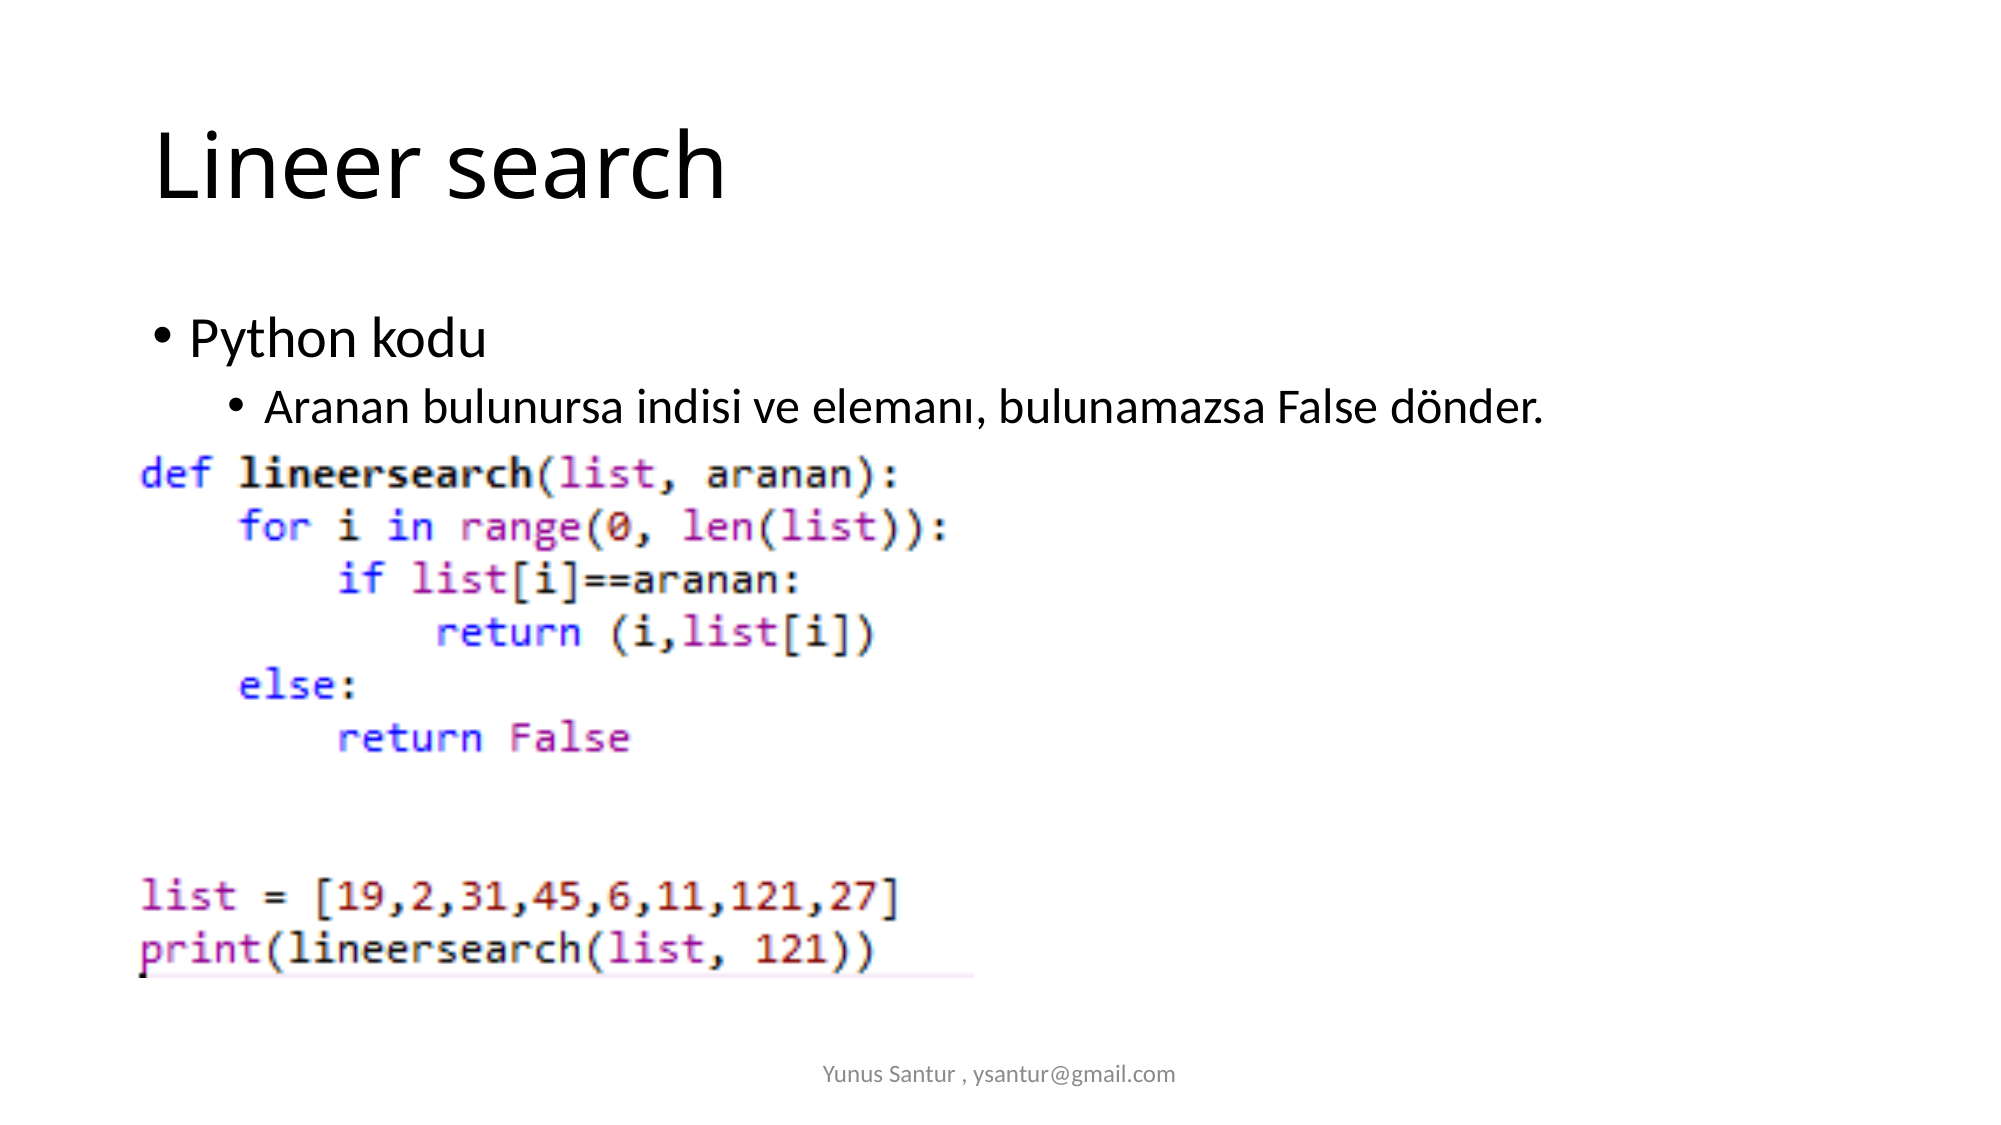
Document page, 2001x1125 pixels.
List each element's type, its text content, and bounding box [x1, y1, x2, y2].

title Lineer search [137, 59, 1863, 278]
list Python kodu Aranan bulunursa indisi ve elemanı, bulunamazsa False dönder. [137, 299, 1863, 1014]
picture [137, 443, 974, 979]
footer Yunus Santur , ysantur@gmail.com [662, 1042, 1338, 1103]
